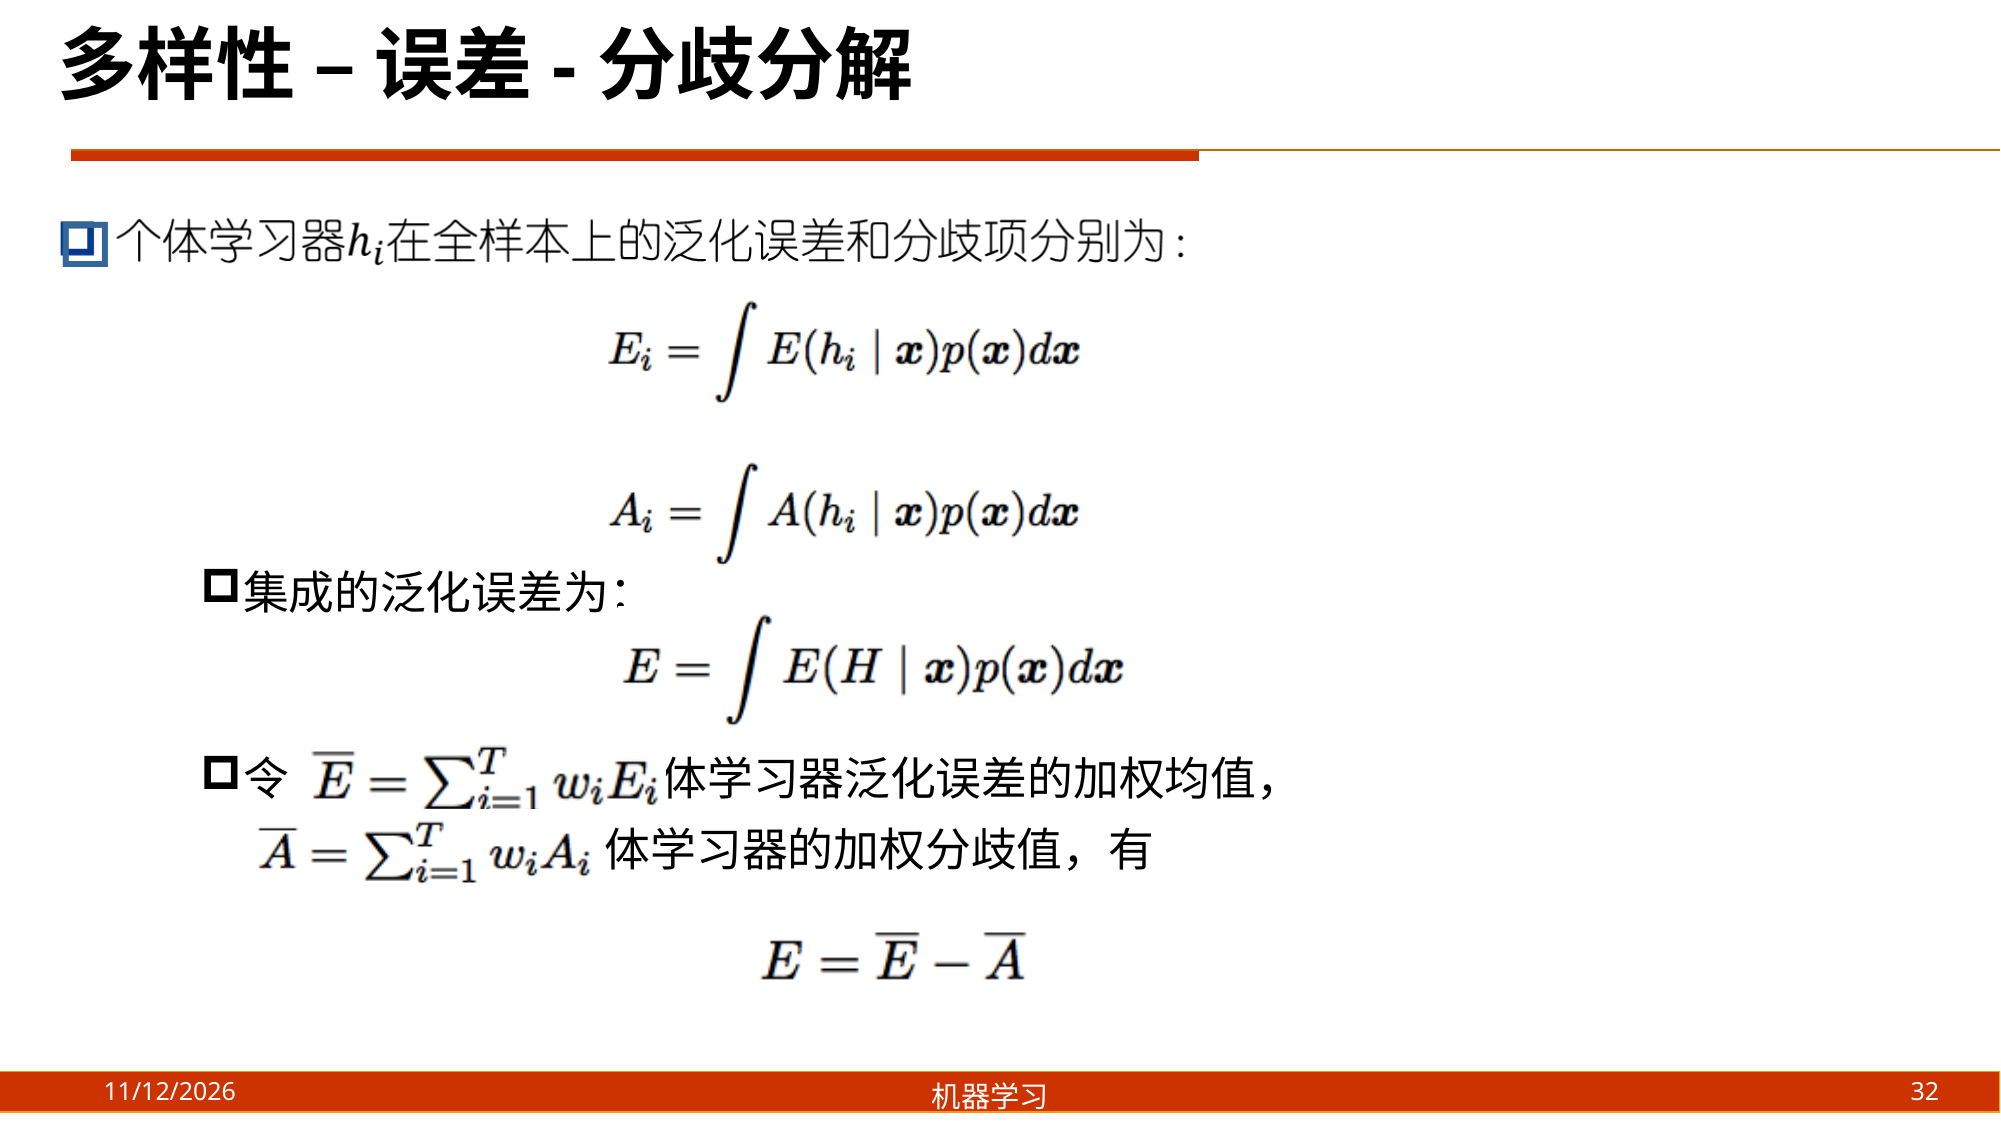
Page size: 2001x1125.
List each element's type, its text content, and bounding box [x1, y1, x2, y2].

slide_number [103, 1074, 538, 1115]
text_box 多样性 – 误差-分歧分解 [42, 7, 1337, 135]
picture [600, 298, 1085, 571]
picture [617, 606, 1131, 732]
text_box 令 表示个体学习器泛化误差的加权均值， 表示个体学习器的加权分歧值，有 [185, 748, 1600, 895]
picture [252, 734, 666, 890]
slide_number 32 [1505, 1074, 1940, 1113]
text_box 集成的泛化误差为： [185, 562, 1600, 663]
picture [748, 910, 1037, 1007]
text_box [42, 207, 1457, 309]
